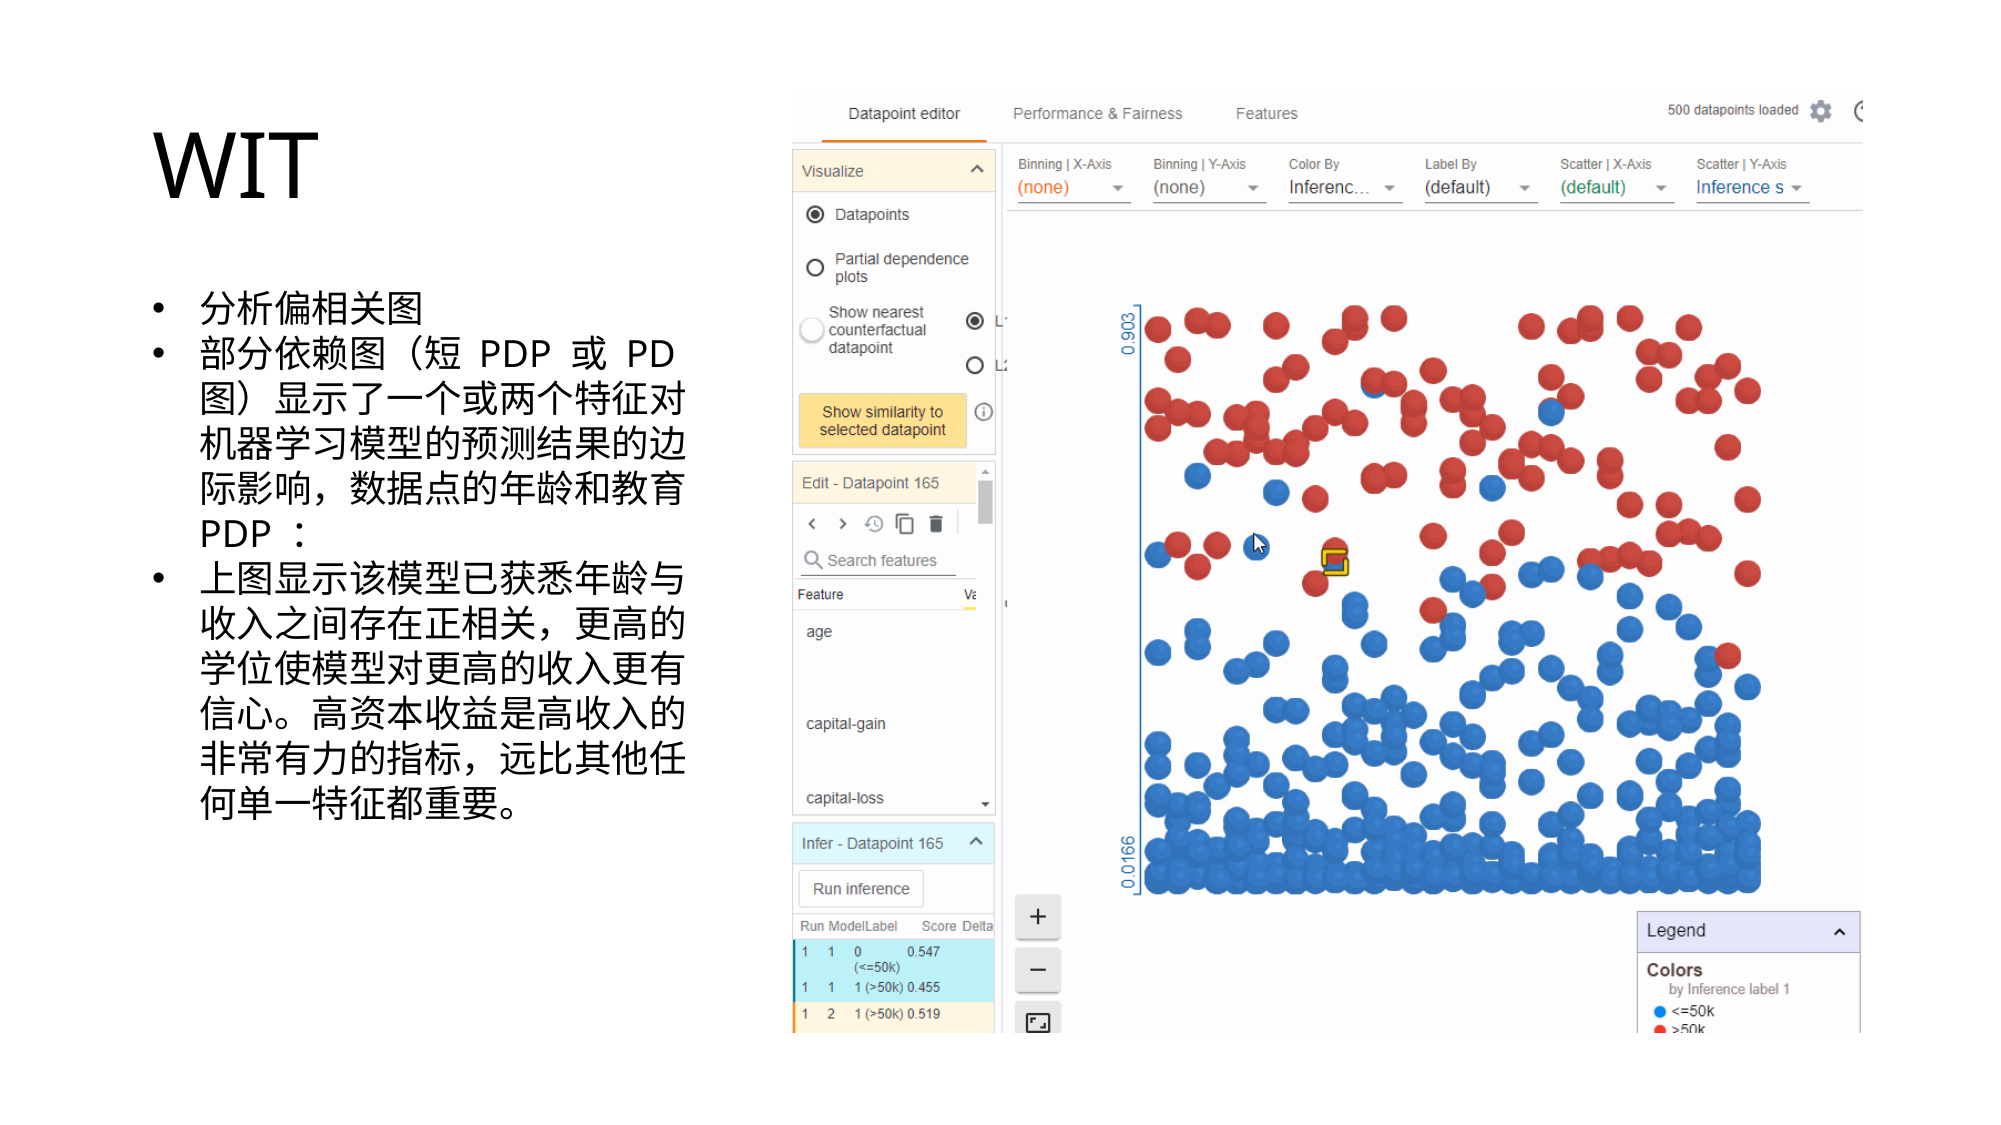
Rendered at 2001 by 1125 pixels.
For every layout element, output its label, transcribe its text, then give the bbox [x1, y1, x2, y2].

picture [792, 88, 1863, 1033]
text_box 分析偏相关图 部分依赖图（短 PDP 或 PD 图）显示了一个或两个特征对机器学习模型的预测结果的边际影响，数据点的年龄和教育 PDP ： 上图显示该模型已获悉年龄与收入之间存在正相关，更高的学位使模型对更高的收入更有信心。高资本收益是高收入的非常有力的指标，远比其他任何单一特征都重要。 [137, 277, 726, 832]
title WIT [137, 59, 1863, 278]
